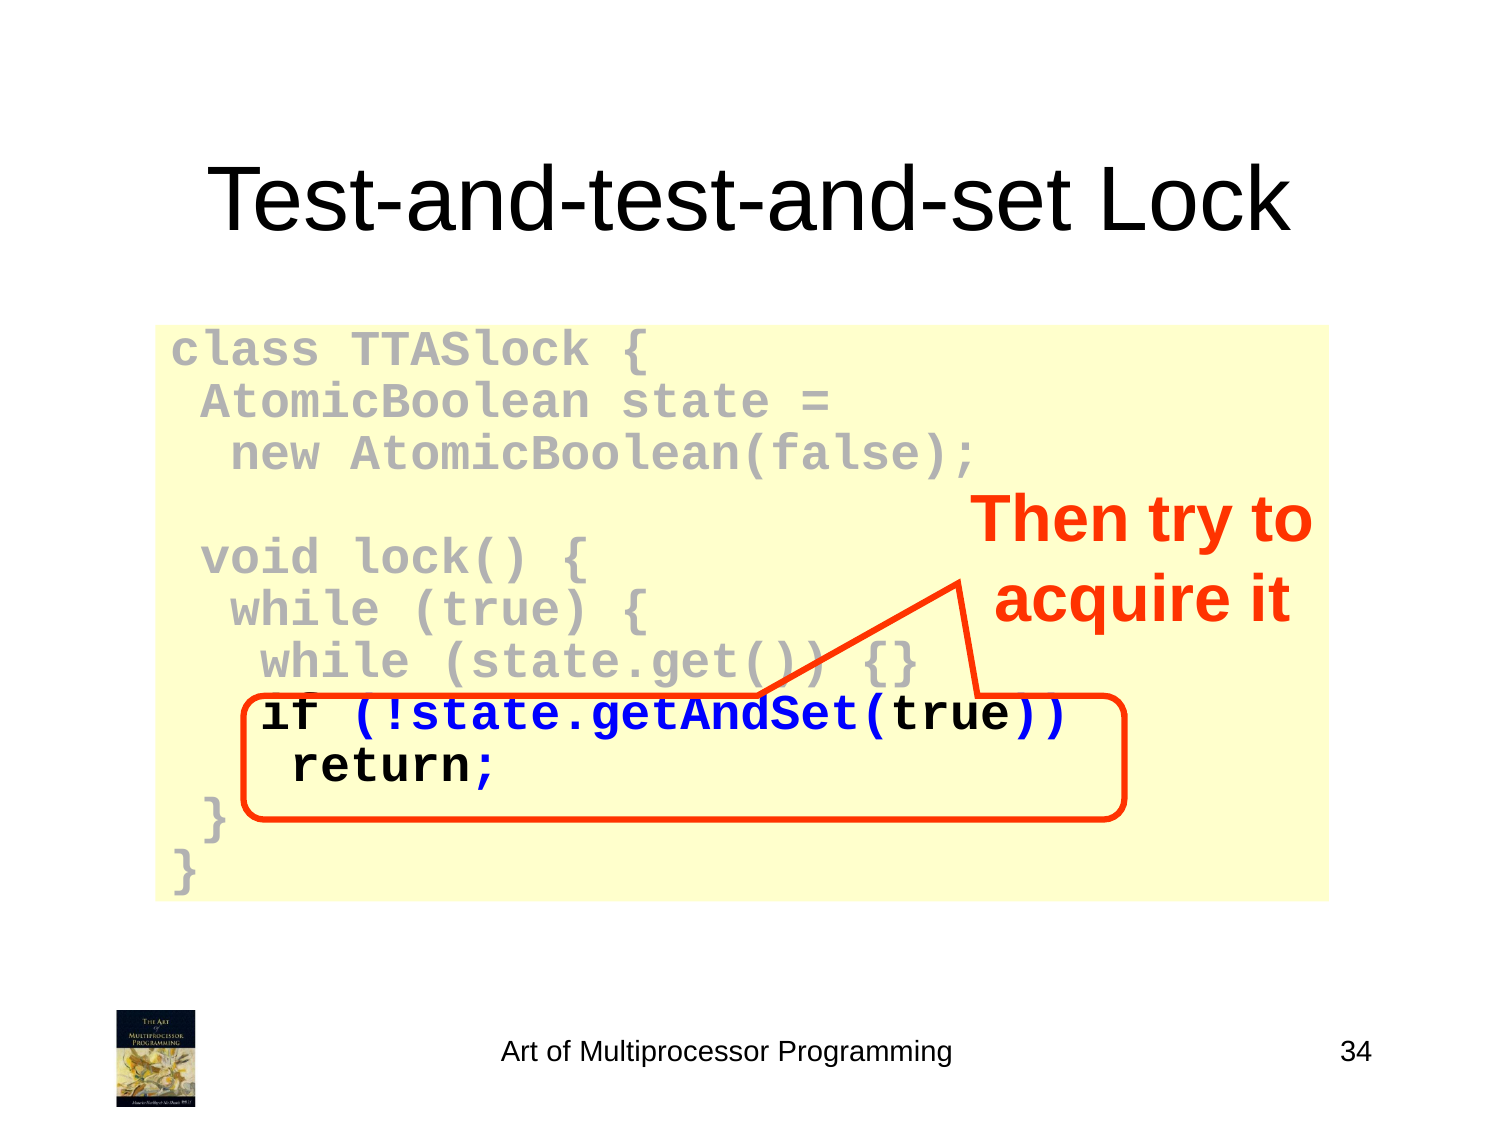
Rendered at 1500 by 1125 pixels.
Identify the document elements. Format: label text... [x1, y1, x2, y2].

footer Art of Multiprocessor Programming [433, 1024, 1022, 1101]
title Test-and-test-and-set Lock [112, 99, 1388, 288]
text_box class TTASlock { AtomicBoolean state = new AtomicBoolean(false); void lock() { while (true) { while (state.get()) {} if (!state.getAndSet(true)) return; } } [155, 324, 1329, 902]
picture [107, 1010, 204, 1107]
text_box Then try to acquire it [867, 467, 1419, 643]
slide_number 34 [1074, 1024, 1388, 1101]
text_box [243, 634, 1125, 820]
